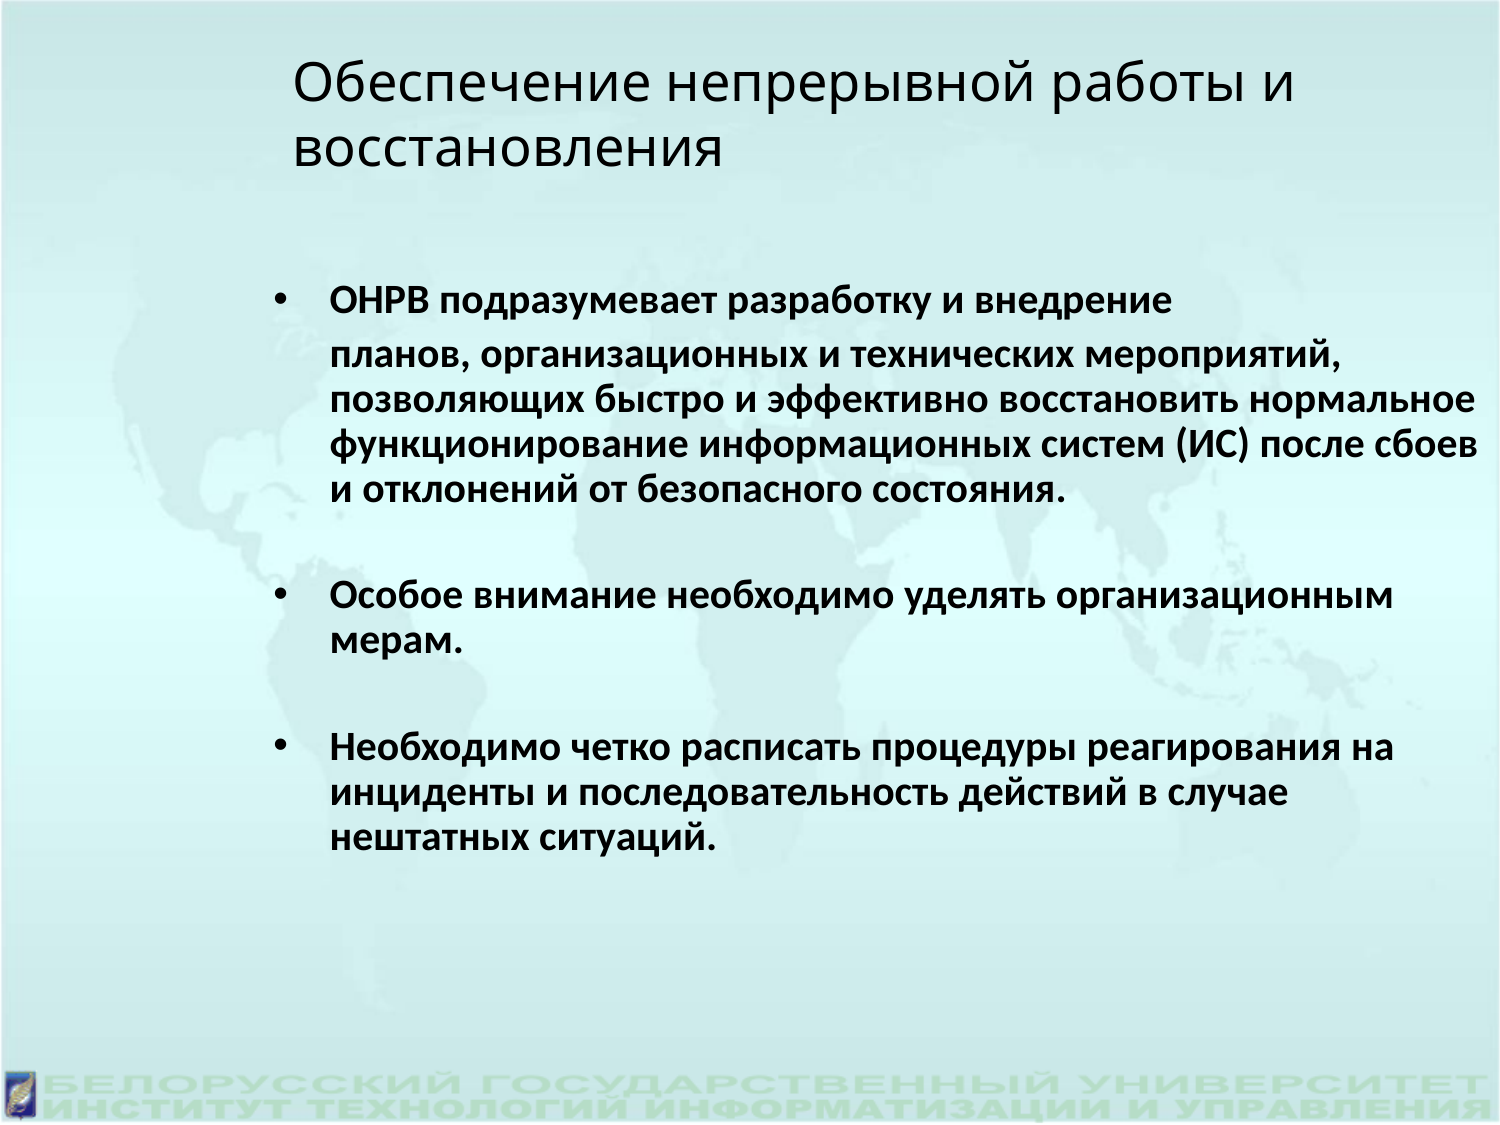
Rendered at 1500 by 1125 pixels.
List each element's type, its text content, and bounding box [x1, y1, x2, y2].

list ОНРВ подразумевает разработку и внедрение планов, организационных и технических мероприятий, позволяющих быстро и эффективно восстановить нормальное функционирование информационных систем (ИС) после сбоев и отклонений от безопасного состояния. Особое внимание необходимо уделять организационным мерам. Необходимо четко расписать процедуры реагирования на инциденты и последовательность действий в случае нештатных ситуаций. [258, 232, 1500, 1084]
title Обеспечение непрерывной работы и восстановления [277, 19, 1425, 207]
picture [0, 0, 1500, 1125]
